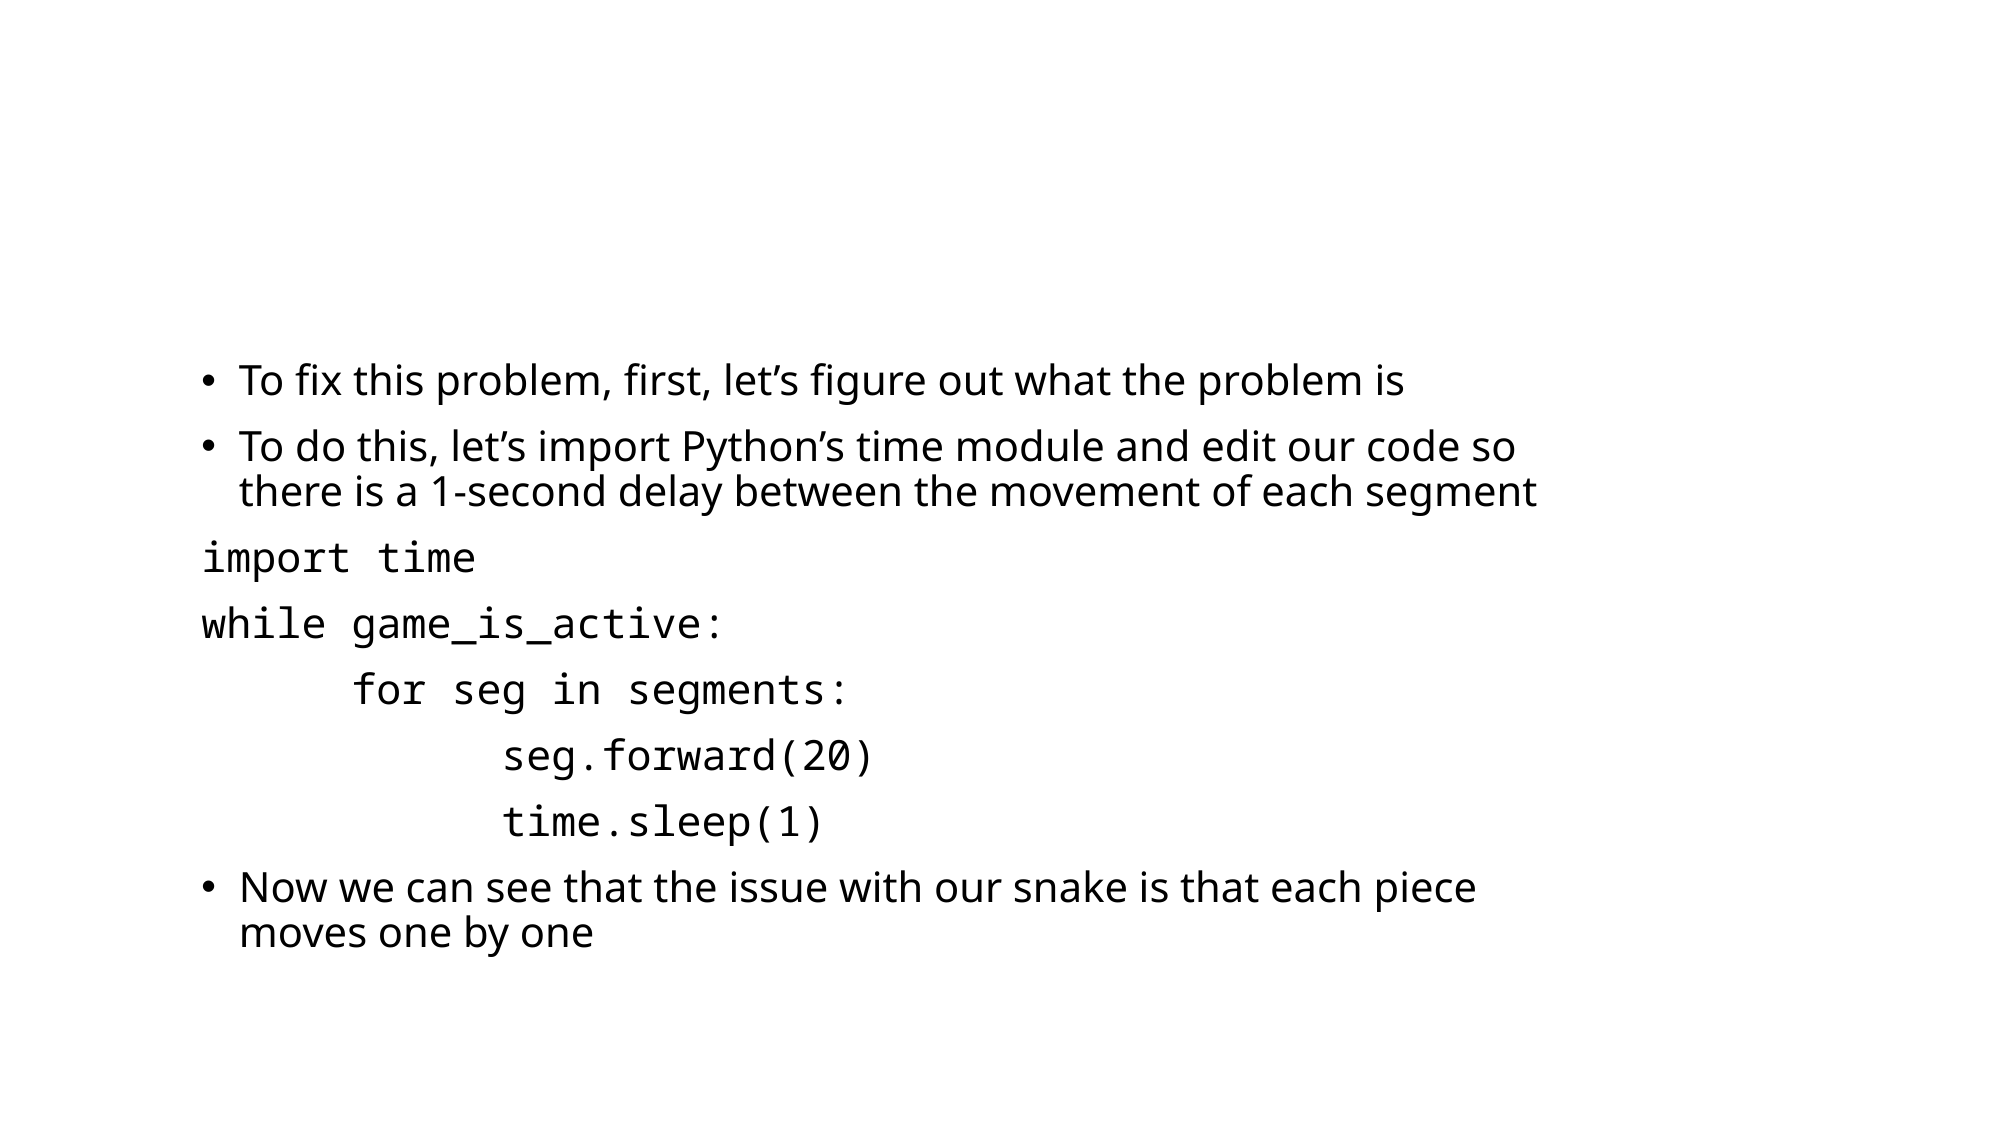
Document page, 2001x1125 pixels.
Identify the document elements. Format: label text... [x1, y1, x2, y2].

list To fix this problem, first, let’s figure out what the problem is To do this, let’s import Python’s time module and edit our code so there is a 1-second delay between the movement of each segment import time while game_is_active: for seg in segments: seg.forward(20) time.sleep(1) Now we can see that the issue with our snake is that each piece moves one by one [186, 352, 1589, 1021]
